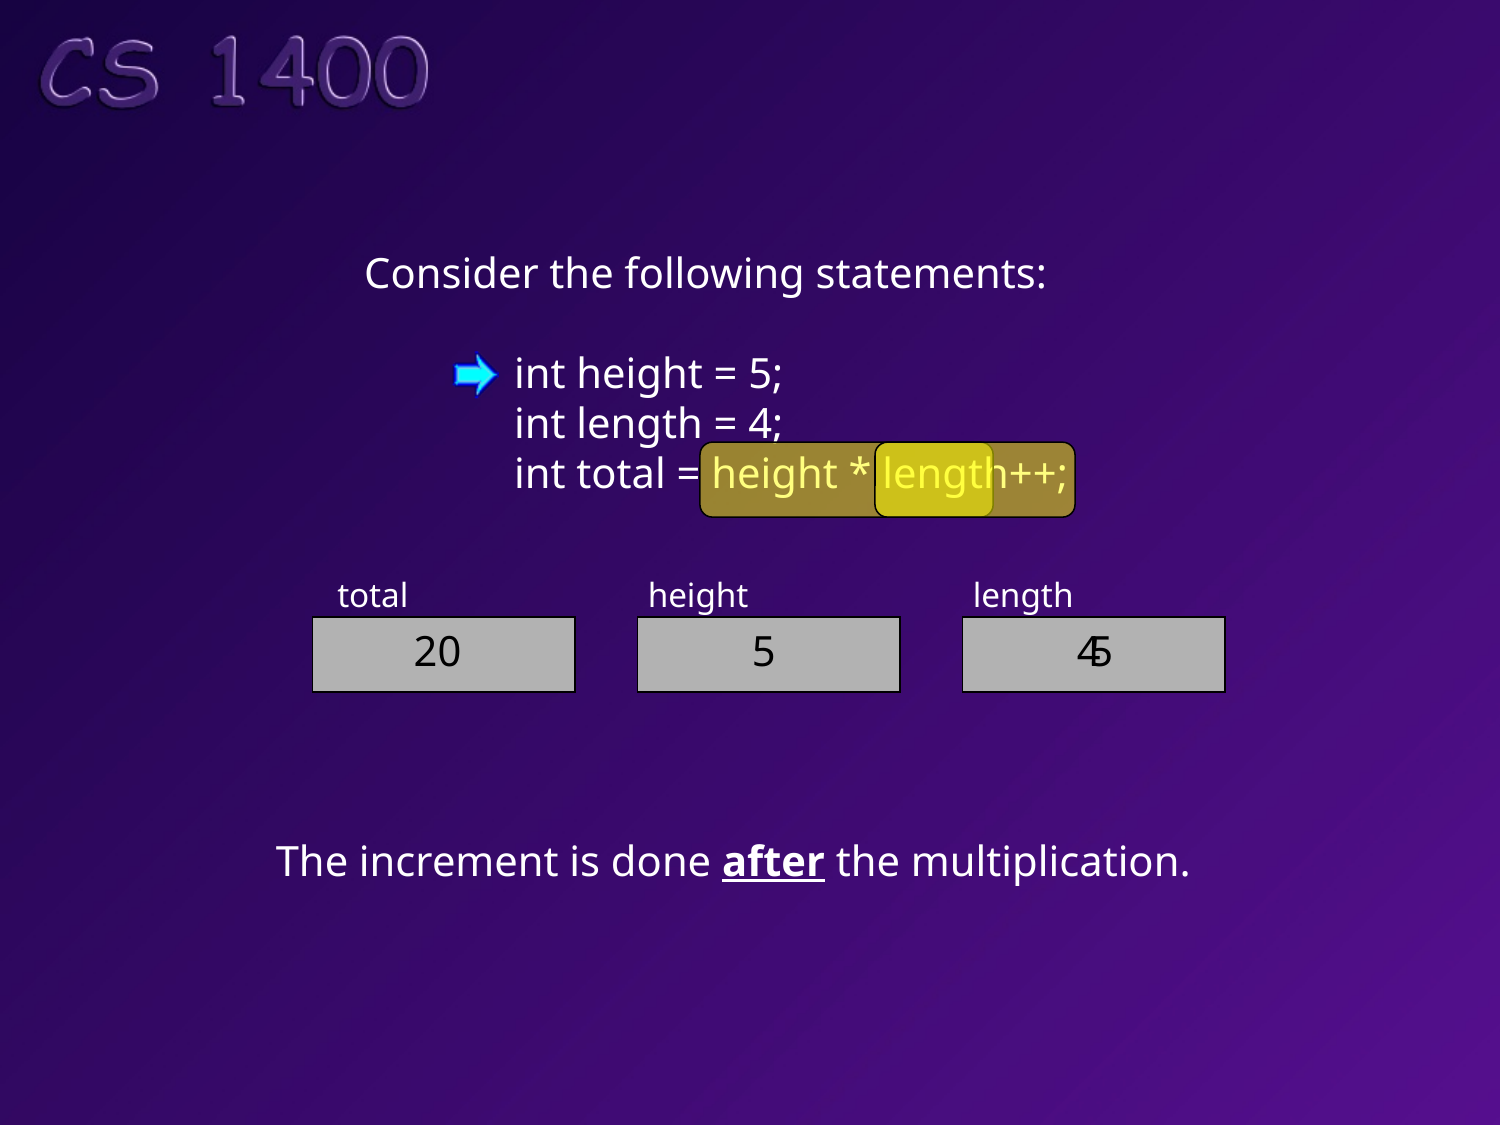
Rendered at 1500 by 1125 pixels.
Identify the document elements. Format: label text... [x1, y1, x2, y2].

text_box [312, 617, 575, 693]
picture [0, 0, 1500, 1125]
text_box height [633, 567, 764, 622]
text_box 4 [1062, 617, 1074, 682]
text_box [637, 617, 900, 693]
text_box 5 [1074, 617, 1129, 682]
text_box [699, 442, 886, 518]
text_box 20 [398, 617, 477, 682]
text_box [962, 617, 1225, 693]
text_box [874, 442, 1076, 518]
text_box 5 [737, 617, 791, 682]
text_box length [958, 567, 1089, 622]
text_box The increment is done after the multiplication. [261, 827, 1206, 892]
text_box Consider the following statements: int height = 5; int length = 4; int total = height * length++; [349, 239, 1083, 505]
text_box total [322, 567, 424, 622]
